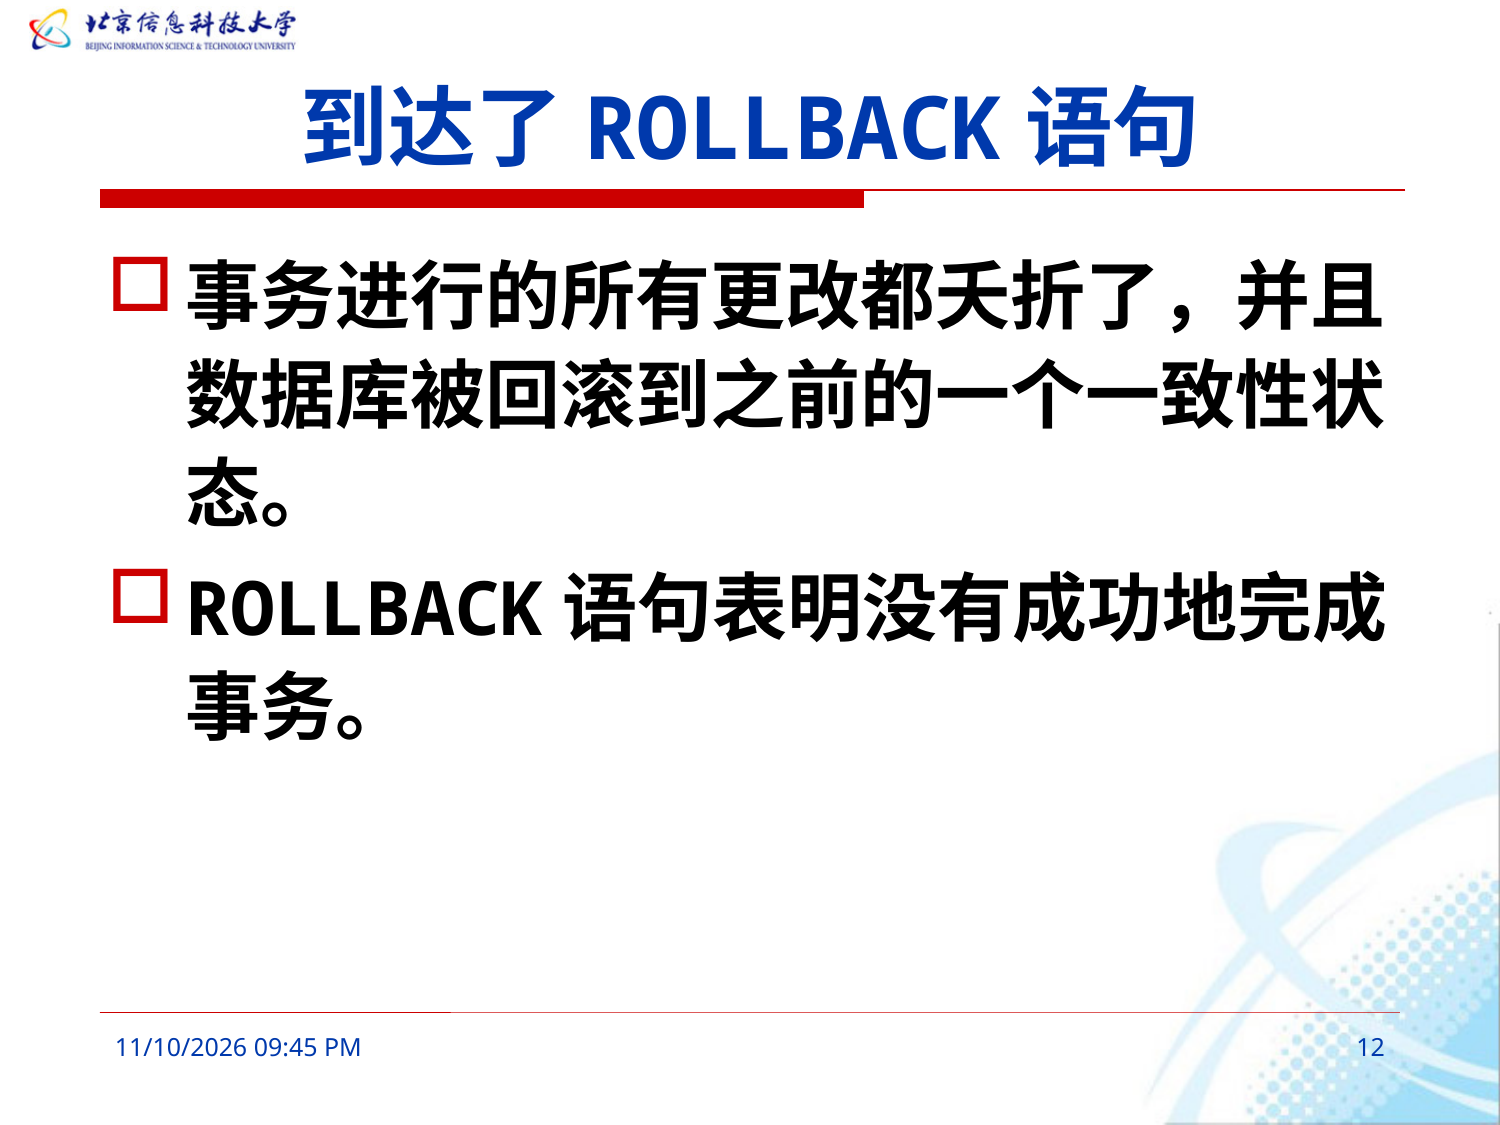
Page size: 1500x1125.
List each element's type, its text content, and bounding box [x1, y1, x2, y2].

title 到达了ROLLBACK语句 [93, 49, 1407, 185]
slide_number 12 [1074, 1024, 1401, 1103]
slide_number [99, 1024, 432, 1103]
picture [0, 0, 1500, 1125]
list 事务进行的所有更改都夭折了，并且数据库被回滚到之前的一个一致性状态。 ROLLBACK语句表明没有成功地完成事务。 [92, 231, 1406, 1000]
